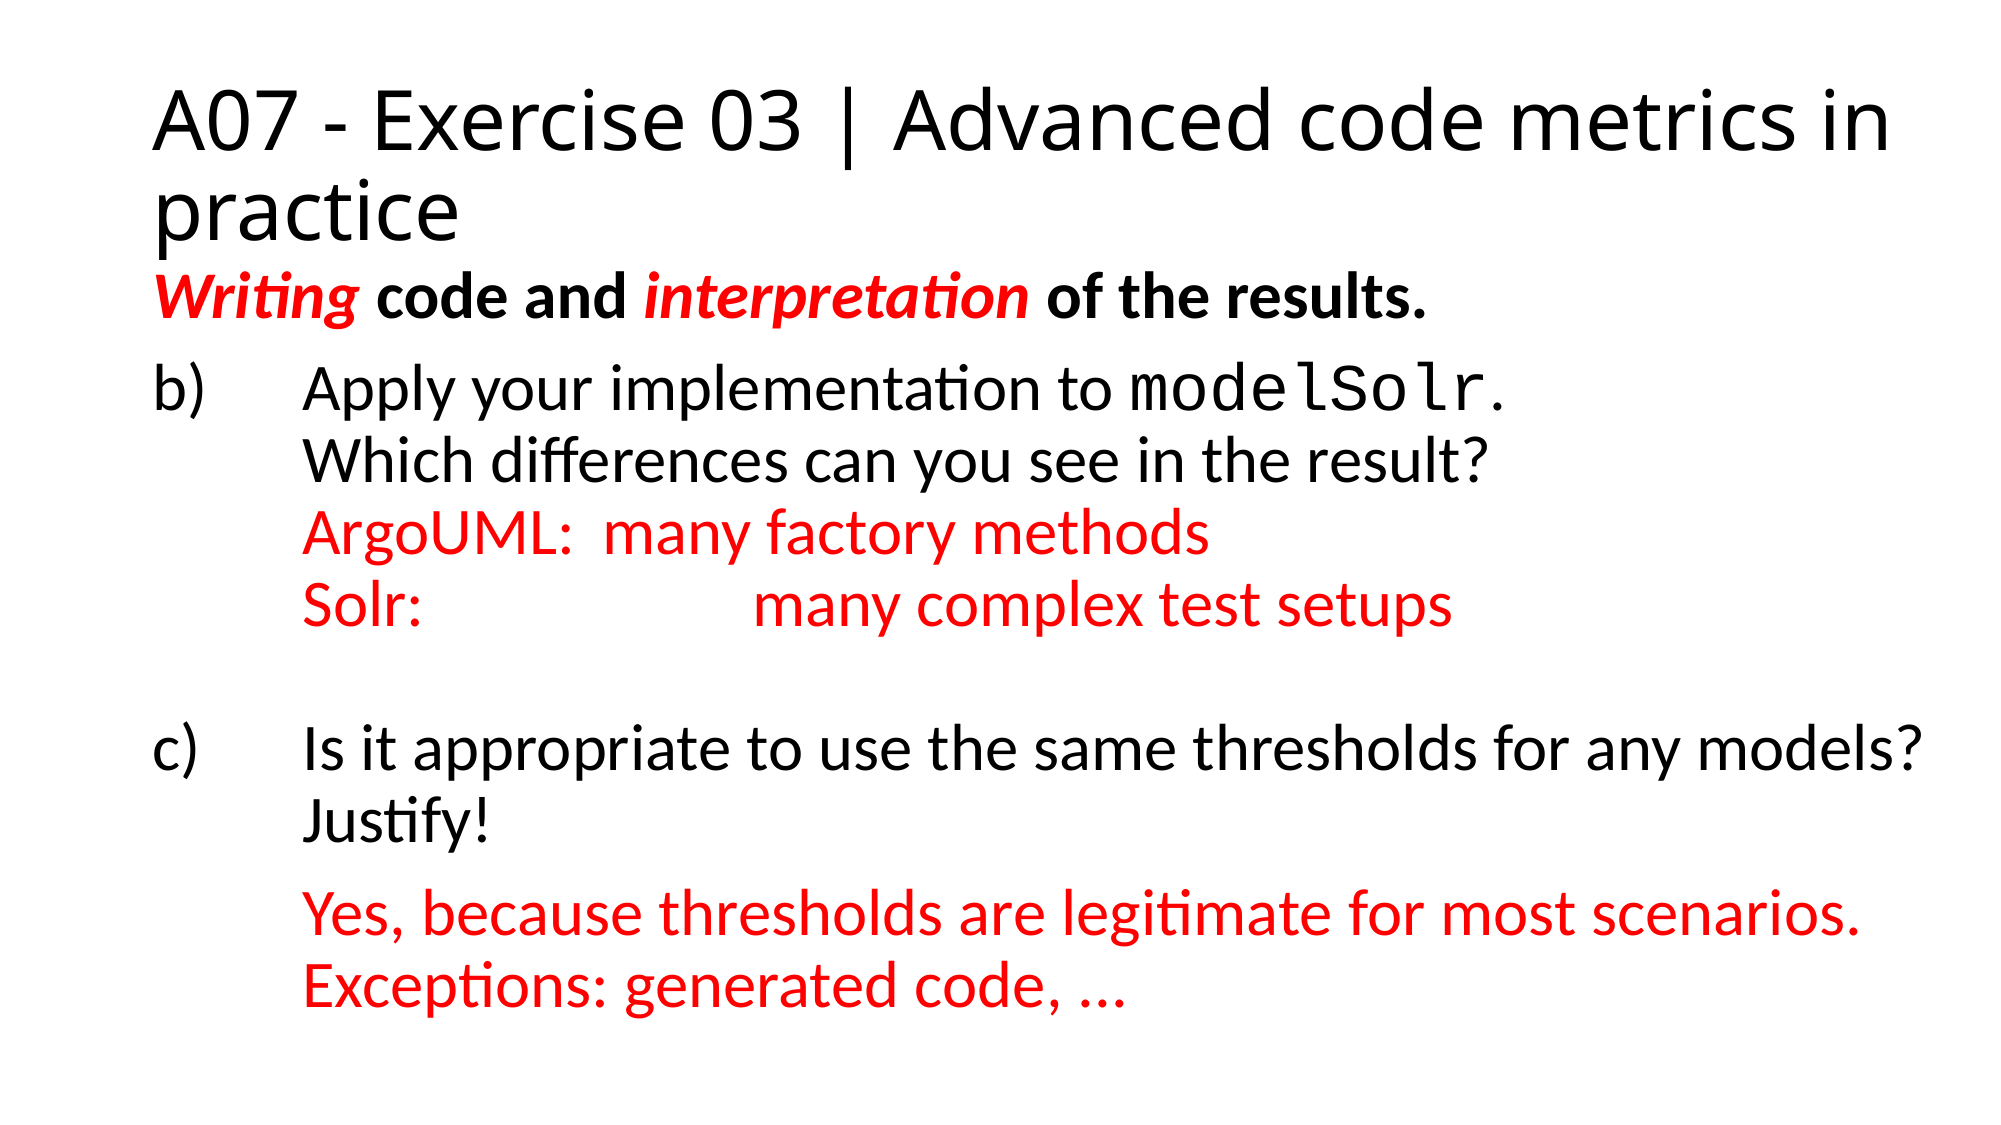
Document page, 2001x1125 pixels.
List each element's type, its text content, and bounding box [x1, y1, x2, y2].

list Writing code and interpretation of the results. b) Apply your implementation to modelSolr. Which differences can you see in the result? ArgoUML: many factory methods Solr: many complex test setups c) Is it appropriate to use the same thresholds for any models? Justify! Yes, because thresholds are legitimate for most scenarios. Exceptions: generated code, ... [137, 253, 1970, 967]
title A07 - Exercise 03 | Advanced code metrics in practice [137, 59, 1989, 278]
